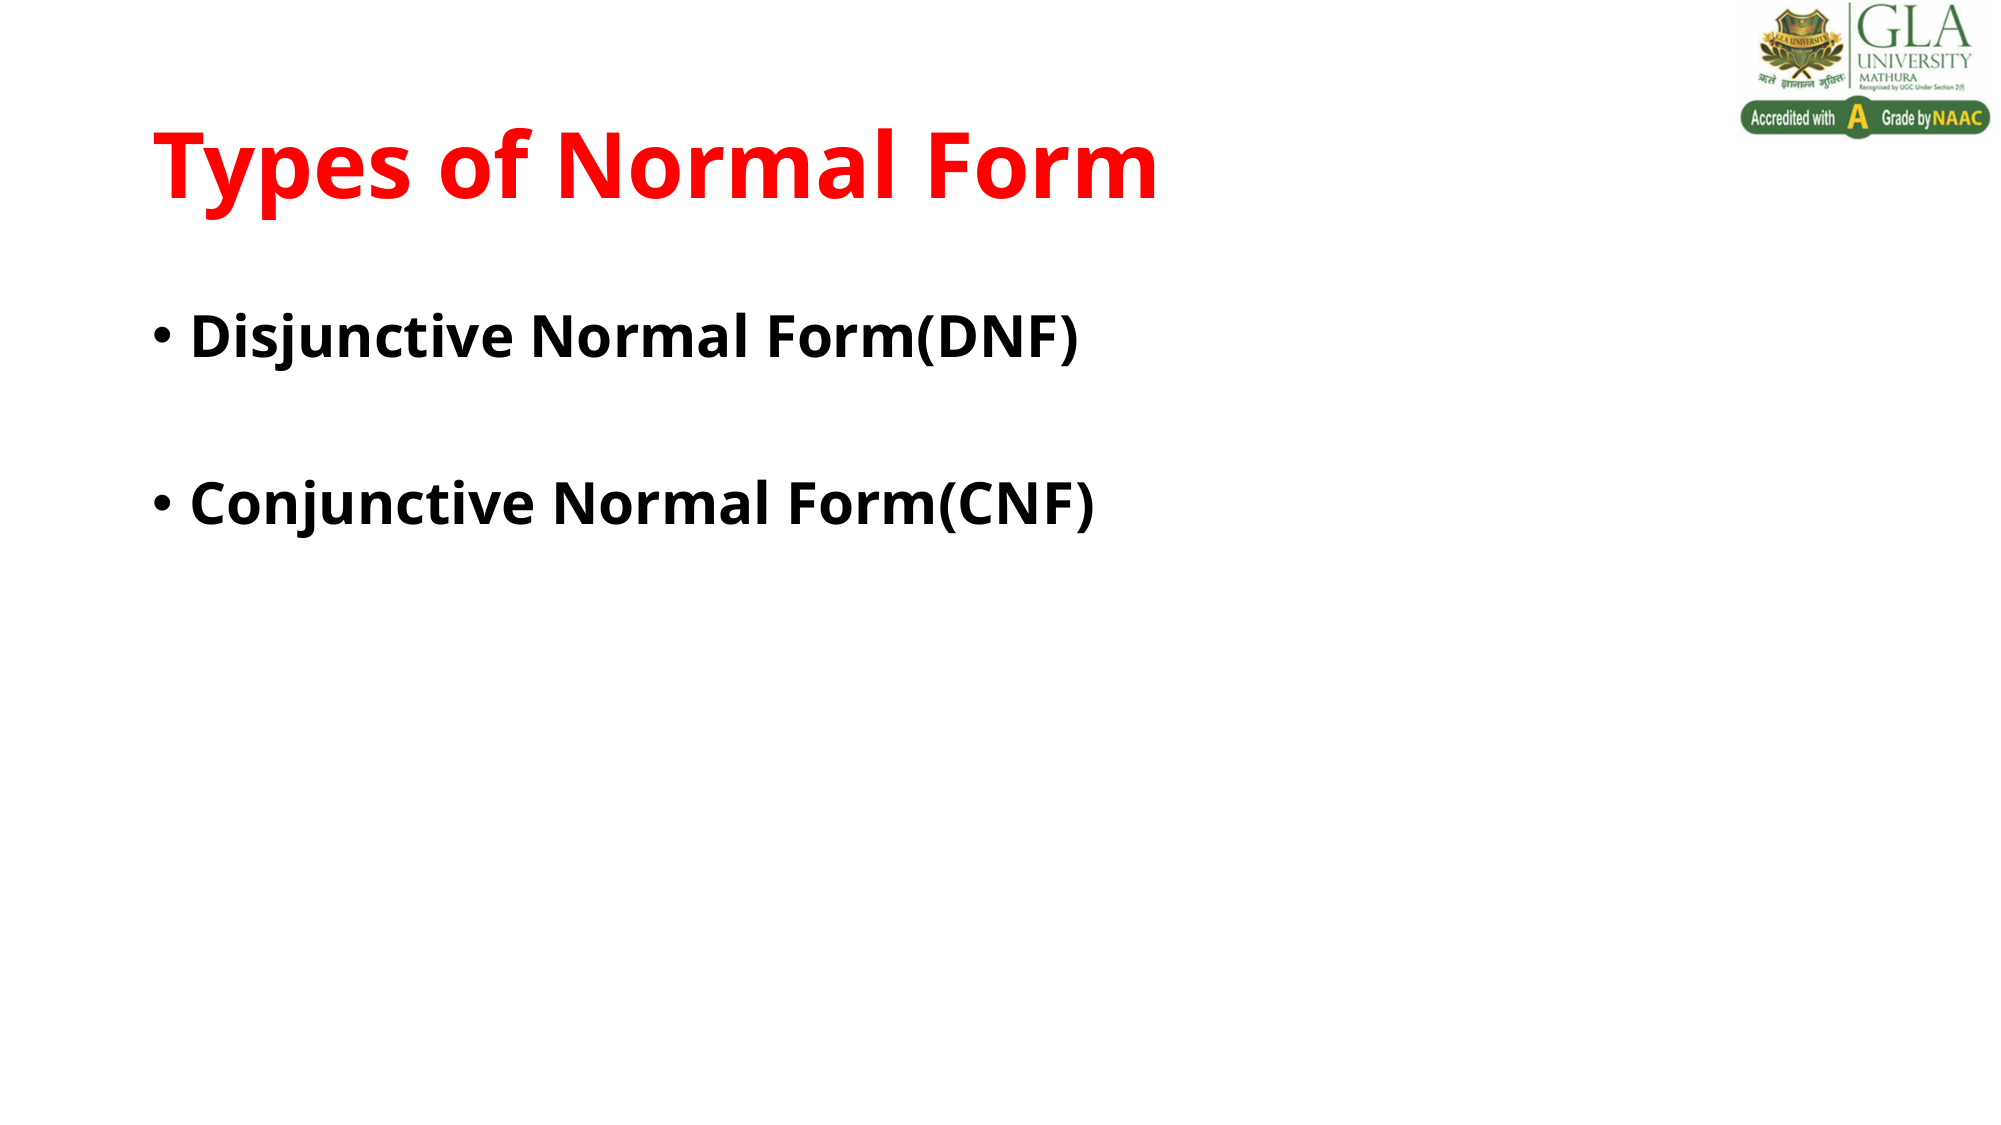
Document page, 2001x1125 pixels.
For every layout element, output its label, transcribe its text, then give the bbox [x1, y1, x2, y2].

picture [1736, 2, 1996, 142]
title Types of Normal Form [137, 59, 1863, 278]
list Disjunctive Normal Form(DNF) Conjunctive Normal Form(CNF) [137, 299, 1863, 1014]
